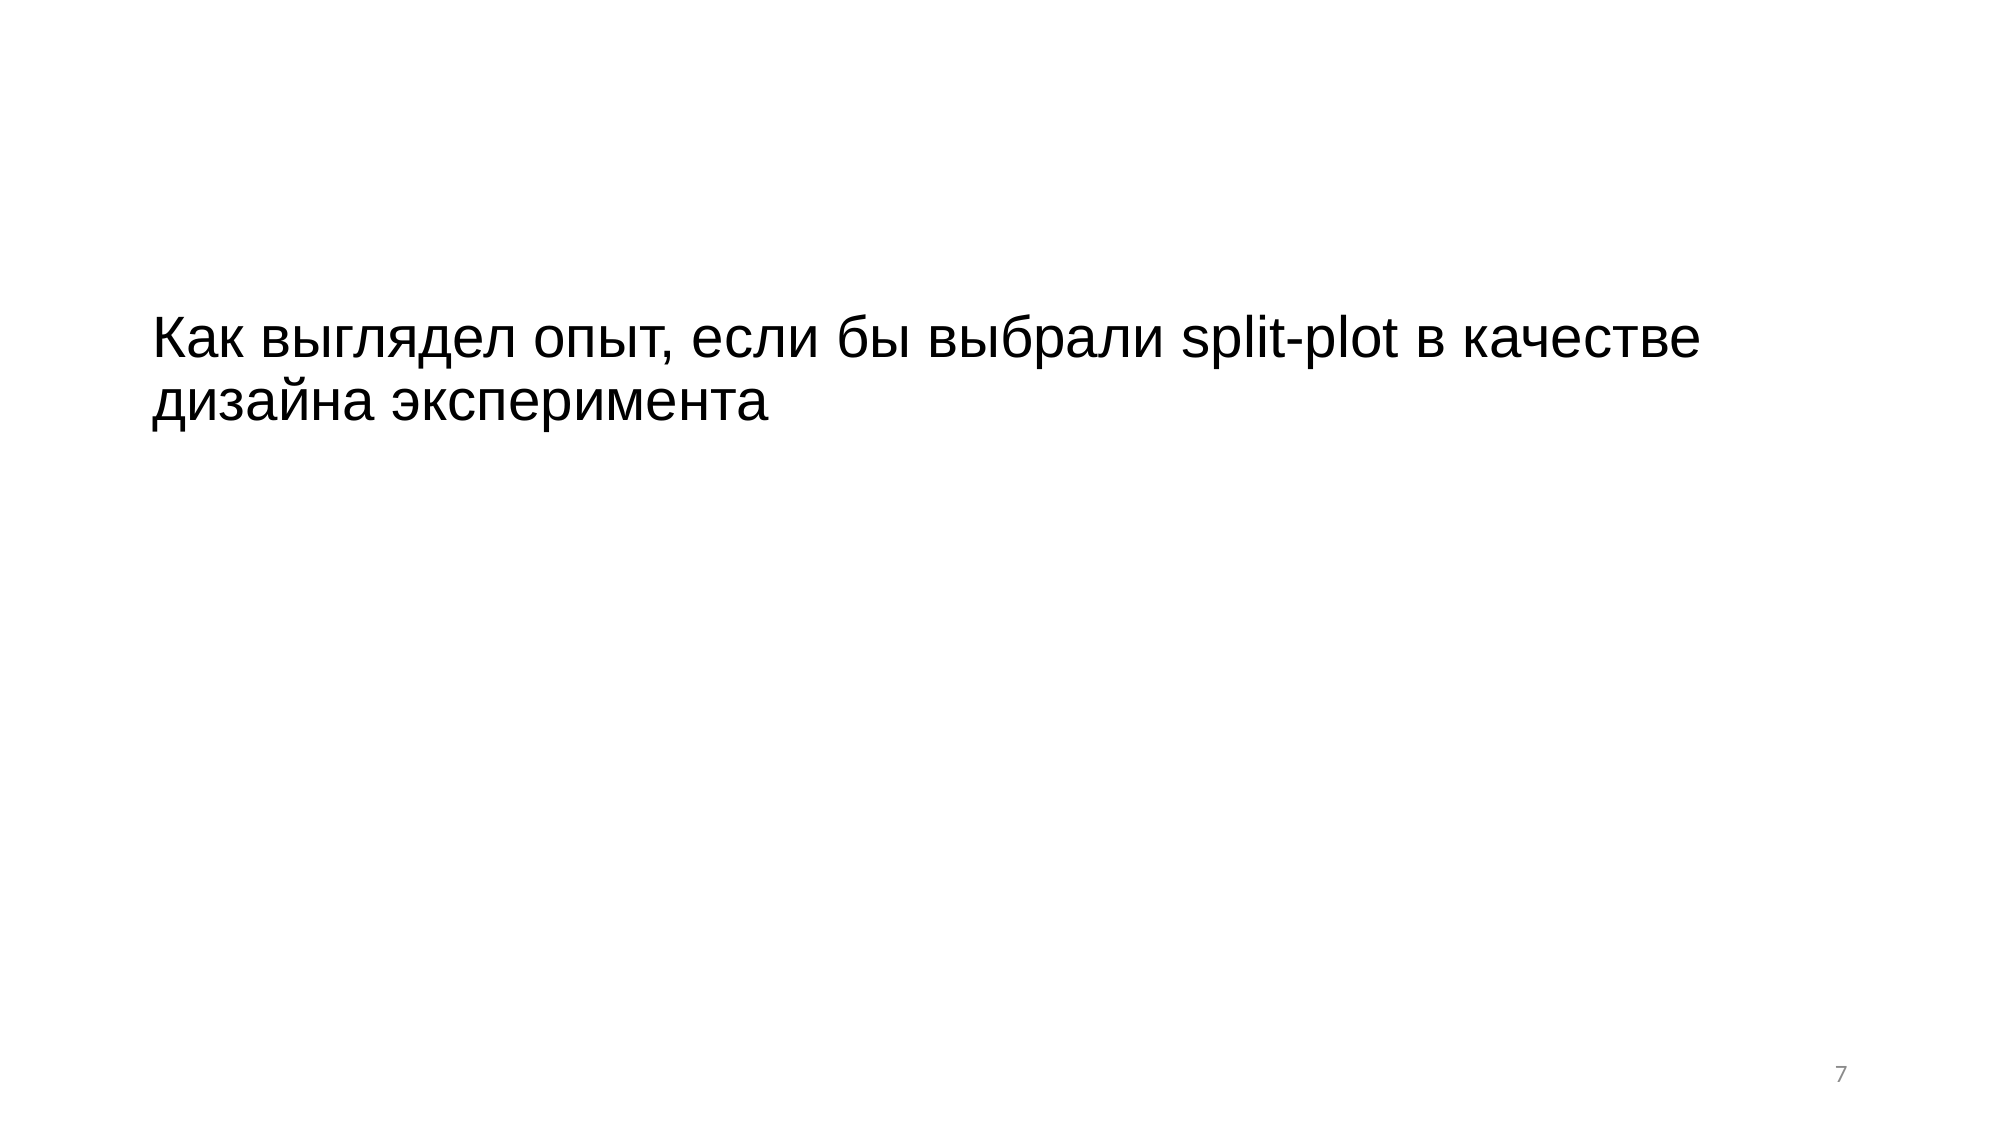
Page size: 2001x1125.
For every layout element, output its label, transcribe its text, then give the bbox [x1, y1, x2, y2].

slide_number 7 [1412, 1042, 1863, 1103]
list Как выглядел опыт, если бы выбрали split-plot в качестве дизайна эксперимента [137, 299, 1863, 1014]
